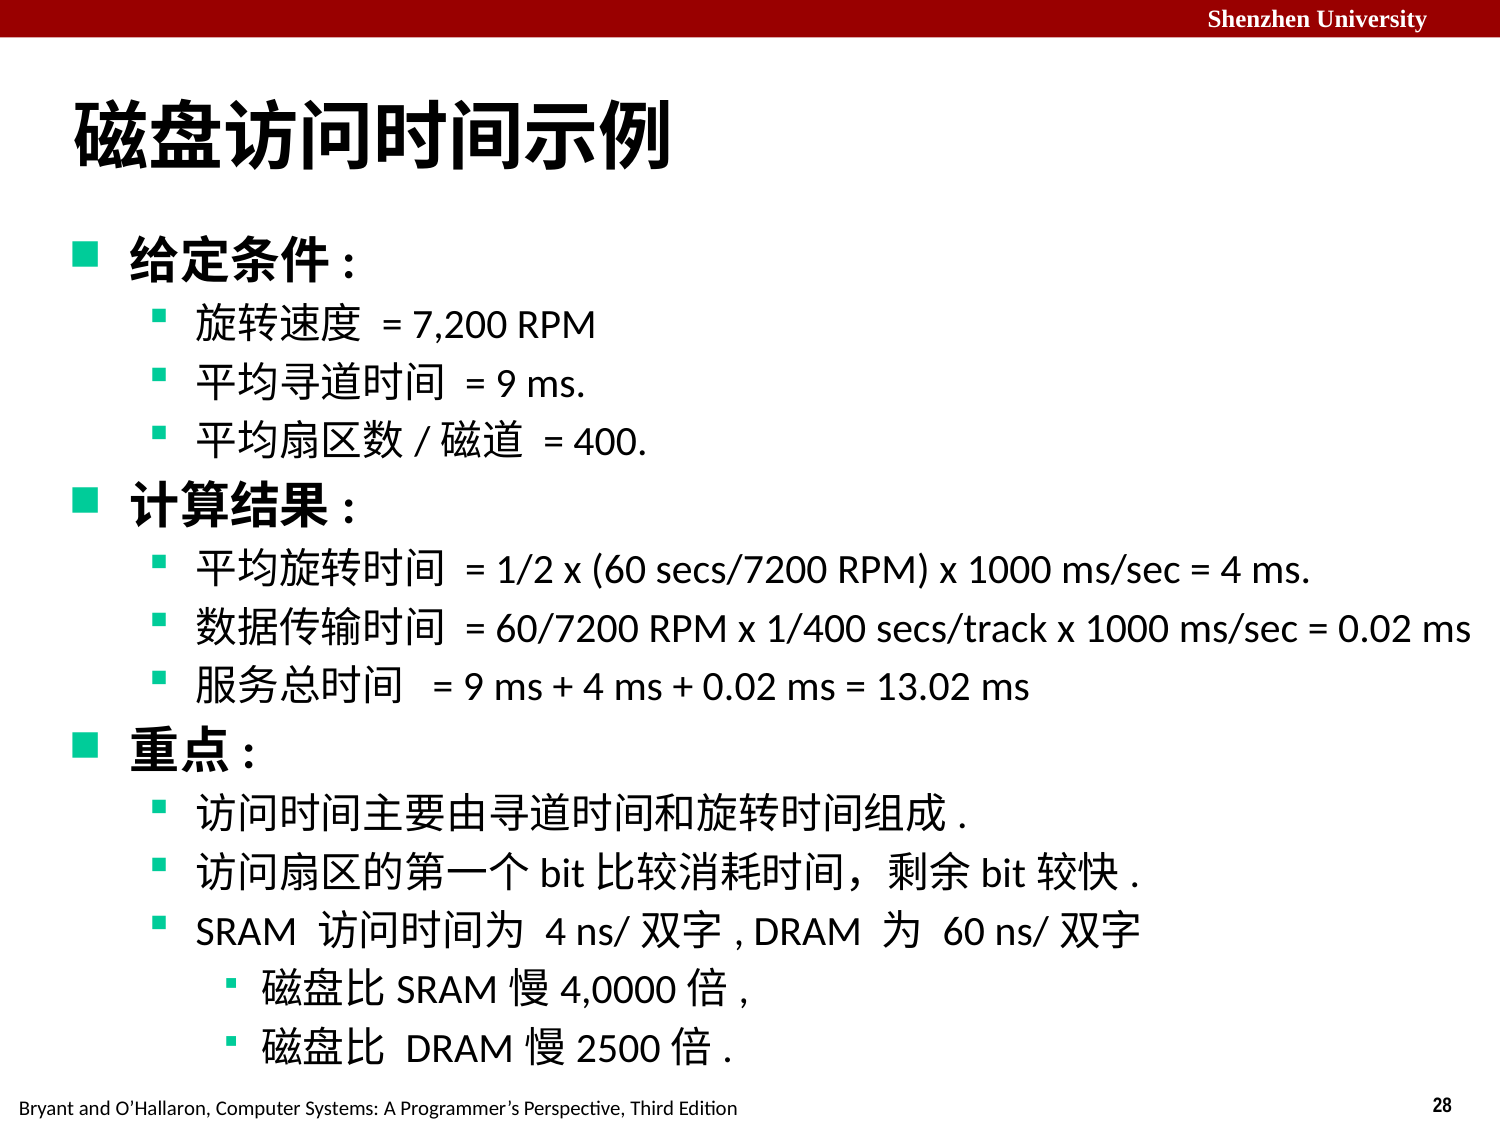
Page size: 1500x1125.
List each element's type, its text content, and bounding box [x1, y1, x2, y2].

title 磁盘访问时间示例 [58, 71, 1305, 197]
list 给定条件: 旋转速度 = 7,200 RPM 平均寻道时间 = 9 ms. 平均扇区数/磁道 = 400. 计算结果: 平均旋转时间 = 1/2 x (60 secs/7200 RPM) x 1000 ms/sec = 4 ms. 数据传输时间 = 60/7200 RPM x 1/400 secs/track x 1000 ms/sec = 0.02 ms 服务总时间 = 9 ms + 4 ms + 0.02 ms = 13.02 ms 重点: 访问时间主要由寻道时间和旋转时间组成. 访问扇区的第一个bit比较消耗时间，剩余bit较快. SRAM 访问时间为 4 ns/双字, DRAM 为 60 ns/双字 磁盘比SRAM慢4,0000倍, 磁盘比 DRAM慢2500倍. [58, 221, 1494, 1038]
